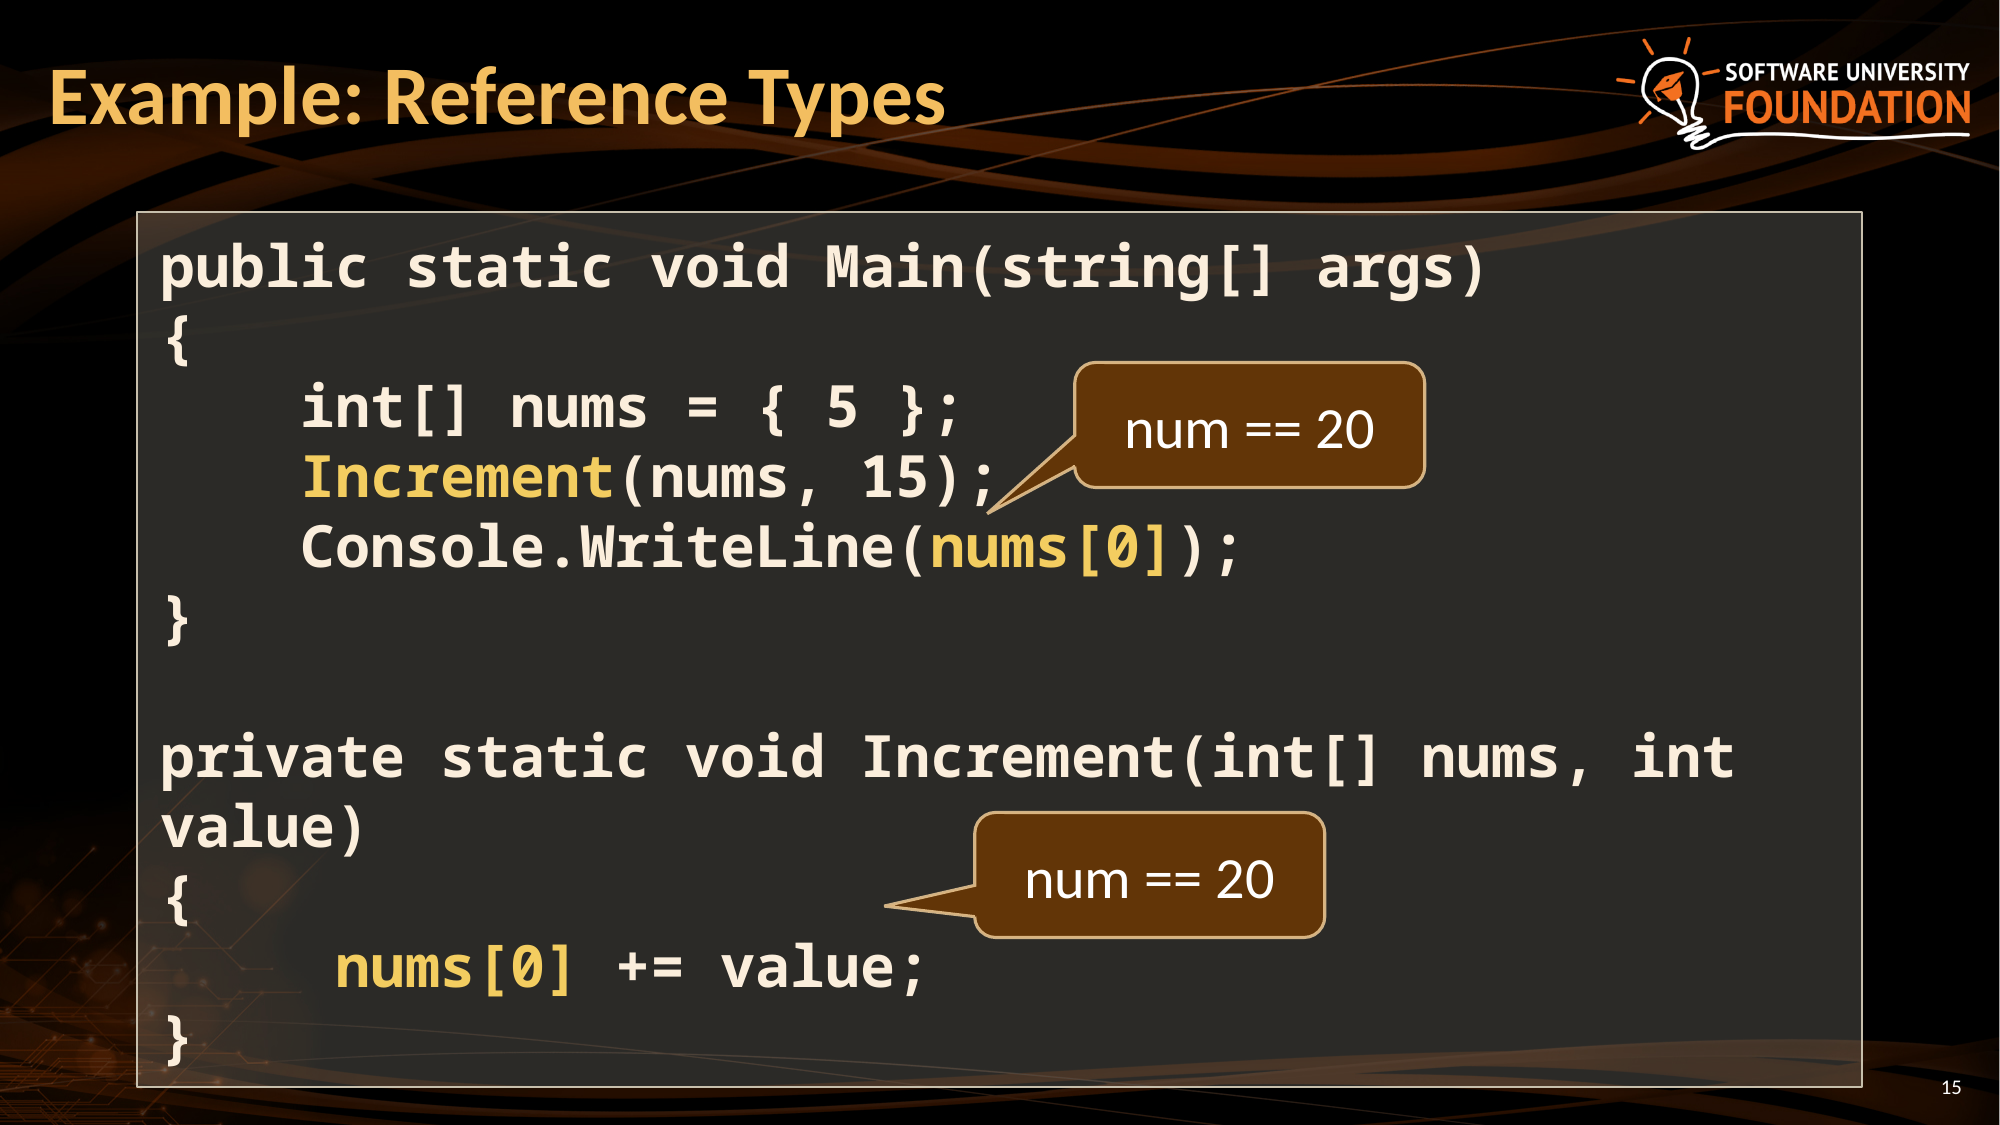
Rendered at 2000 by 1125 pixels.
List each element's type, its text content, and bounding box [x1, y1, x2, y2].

text_box num == 20 [986, 361, 1426, 515]
slide_number 15 [1897, 1070, 1968, 1103]
title Example: Reference Types [30, 6, 1602, 189]
text_box num == 20 [884, 811, 1326, 939]
picture [0, 0, 2000, 1125]
text_box public static void Main(string[] args) { int[] nums = { 5 }; Increment(nums, 15); Console.WriteLine(nums[0]); } private static void Increment(int[] nums, int value) { nums[0] += value; } [137, 211, 1863, 1087]
